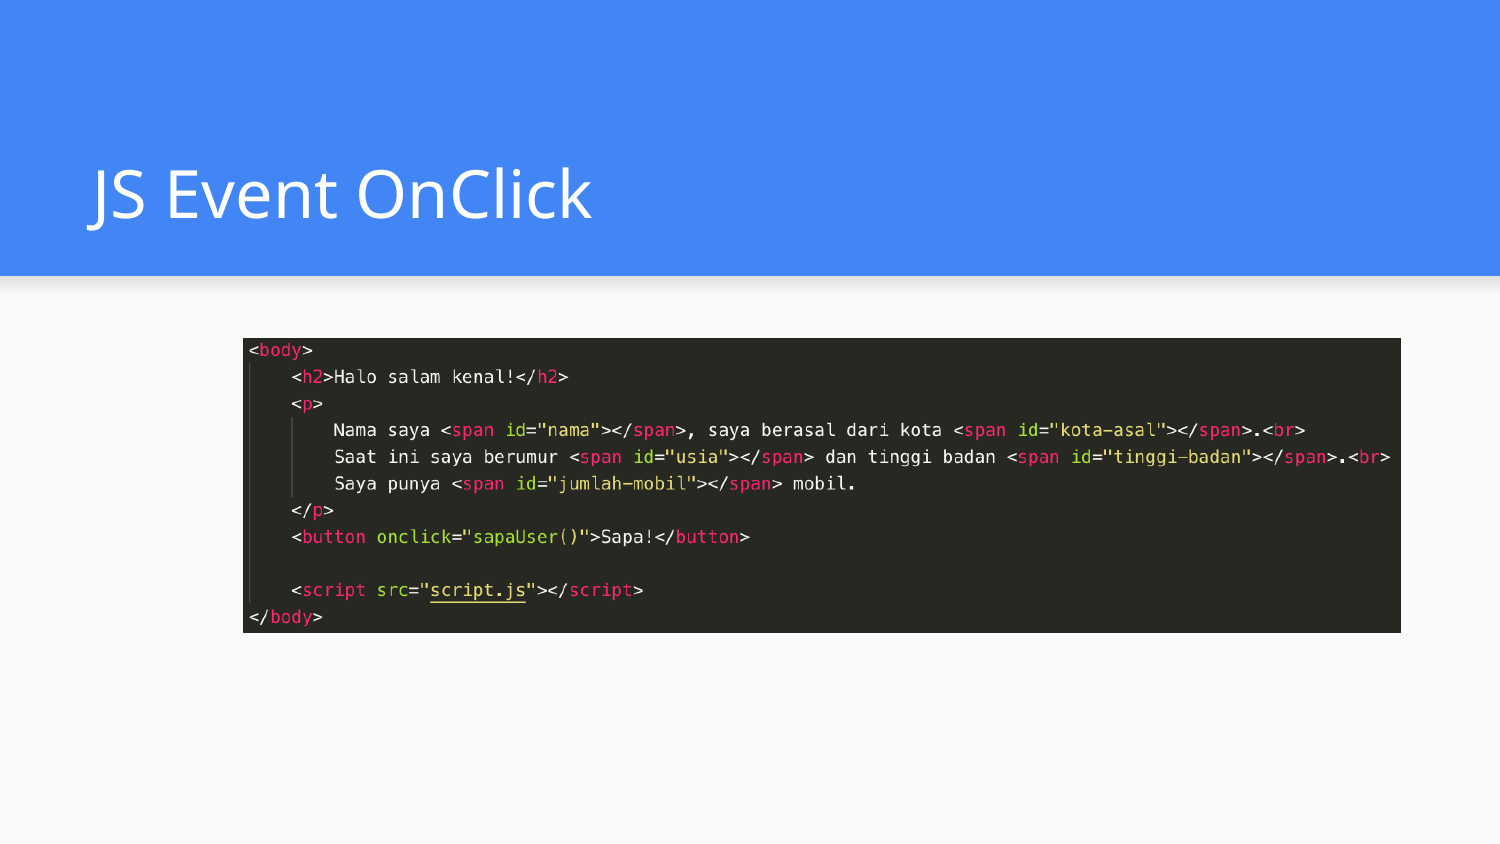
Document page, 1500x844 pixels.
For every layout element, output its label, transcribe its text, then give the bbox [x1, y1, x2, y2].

picture [243, 338, 1401, 633]
title JS Event OnClick [77, 121, 1427, 248]
